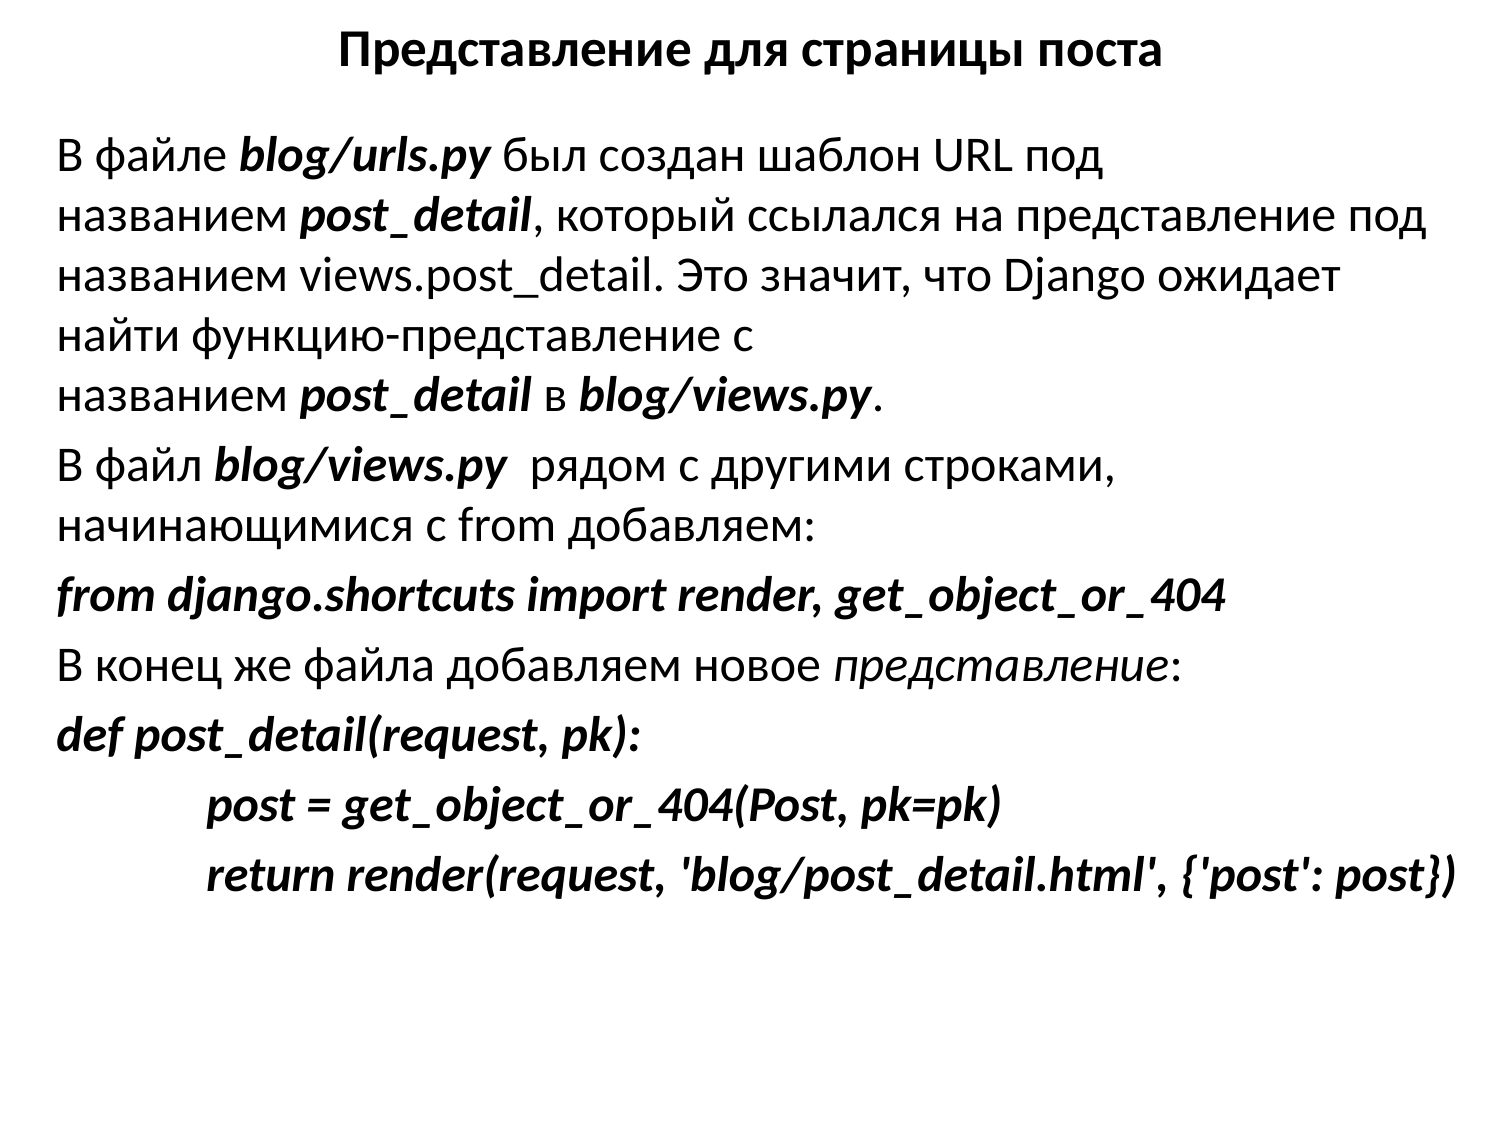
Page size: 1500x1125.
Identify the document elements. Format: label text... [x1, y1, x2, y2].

title Представление для страницы поста [76, 5, 1427, 86]
list В файле blog/urls.py был создан шаблон URL под названием post_detail, который ссылался на представление под названием views.post_detail. Это значит, что Django ожидает найти функцию-представление с названием post_detail в blog/views.py. В файл blog/views.py рядом с другими строками, начинающимися с from добавляем: from django.shortcuts import render, get_object_or_404 В конец же файла добавляем новое представление: def post_detail(request, pk): post = get_object_or_404(Post, pk=pk) return render(request, 'blog/post_detail.html', {'post': post}) [41, 113, 1483, 1094]
